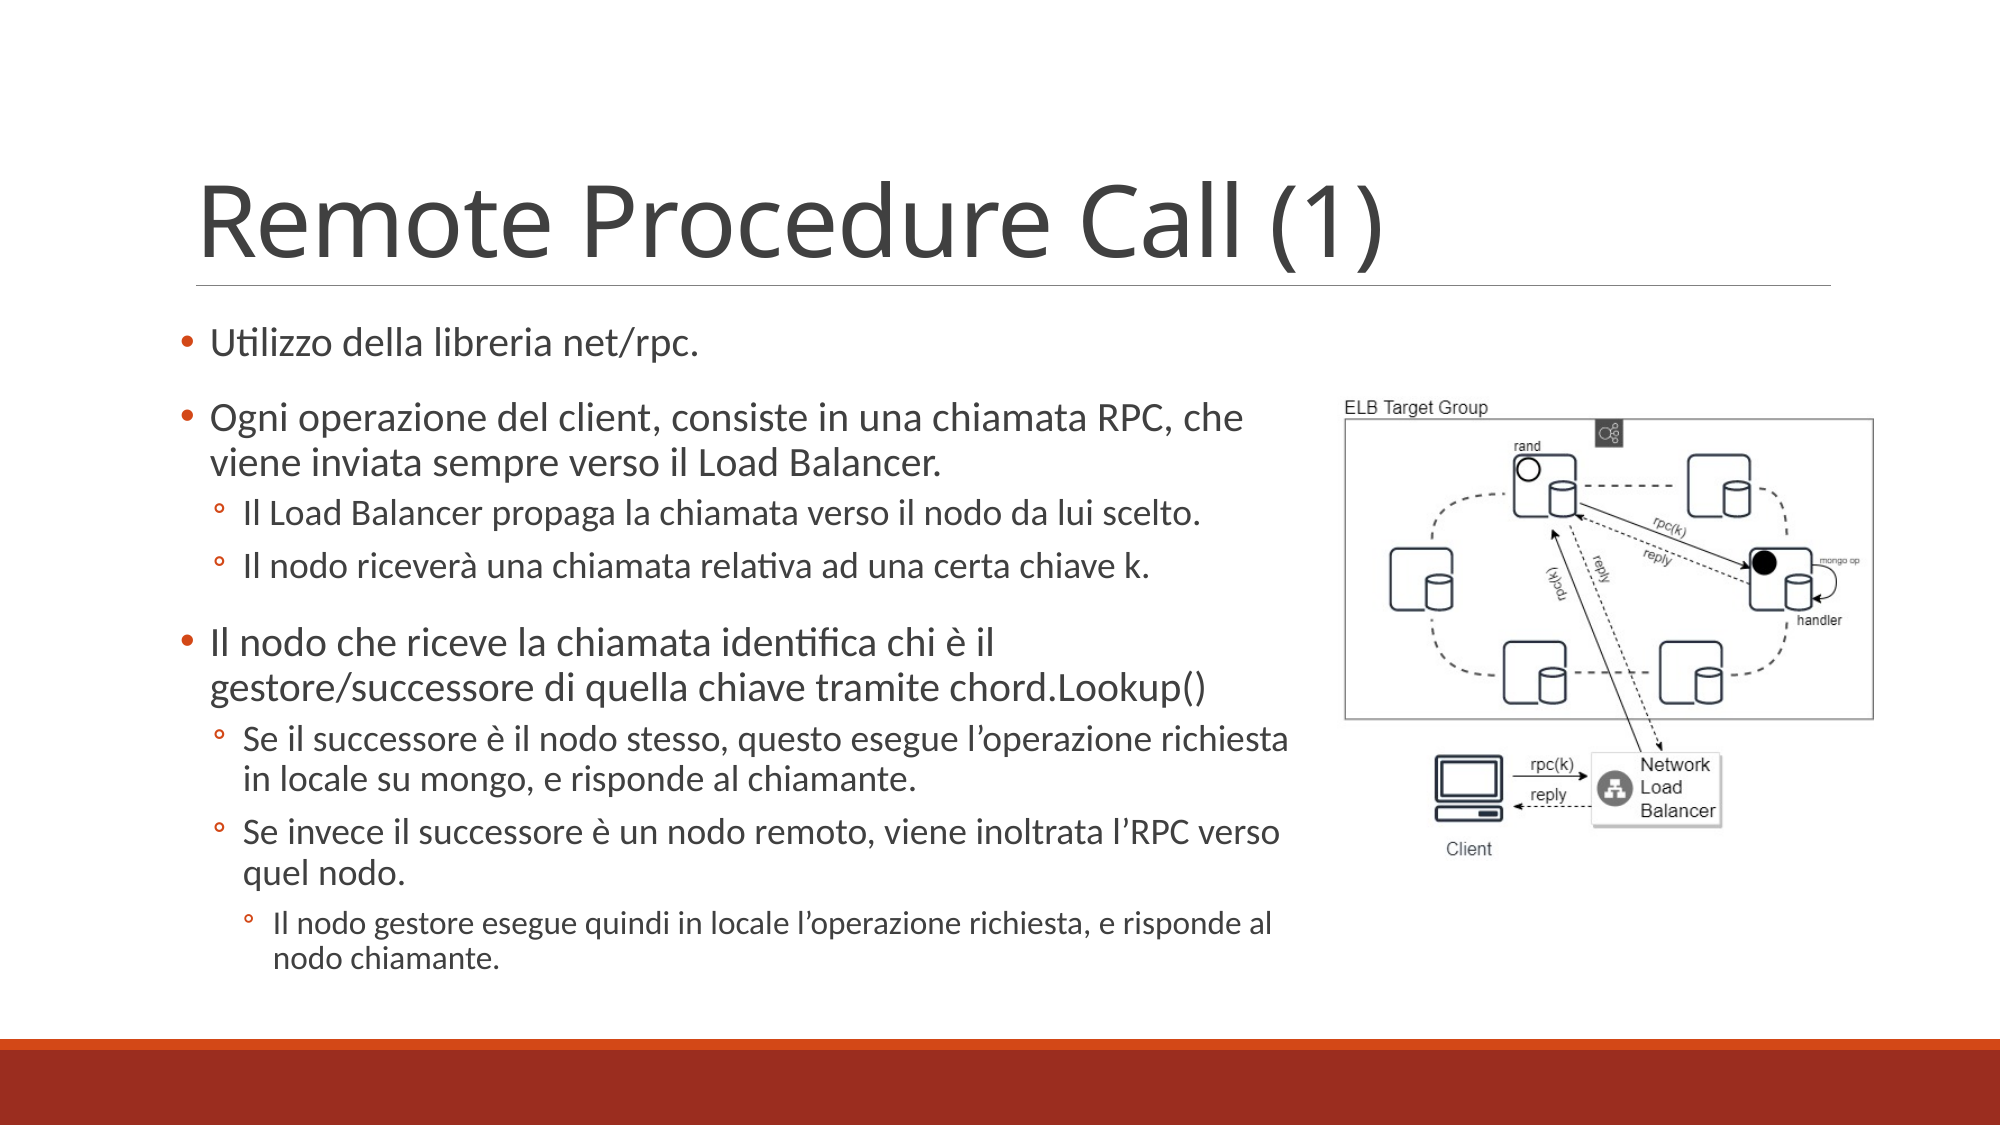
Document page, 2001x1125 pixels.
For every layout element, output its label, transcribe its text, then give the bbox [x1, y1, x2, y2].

title Remote Procedure Call (1) [180, 47, 1830, 285]
picture [1336, 395, 1874, 862]
list Utilizzo della libreria net/rpc. Ogni operazione del client, consiste in una chiamata RPC, che viene inviata sempre verso il Load Balancer. Il Load Balancer propaga la chiamata verso il nodo da lui scelto. Il nodo riceverà una chiamata relativa ad una certa chiave k. Il nodo che riceve la chiamata identifica chi è il gestore/successore di quella chiave tramite chord.Lookup() Se il successore è il nodo stesso, questo esegue l’operazione richiesta in locale su mongo, e risponde al chiamante. Se invece il successore è un nodo remoto, viene inoltrata l’RPC verso quel nodo. Il nodo gestore esegue quindi in locale l’operazione richiesta, e risponde al nodo chiamante. [180, 313, 1322, 1089]
